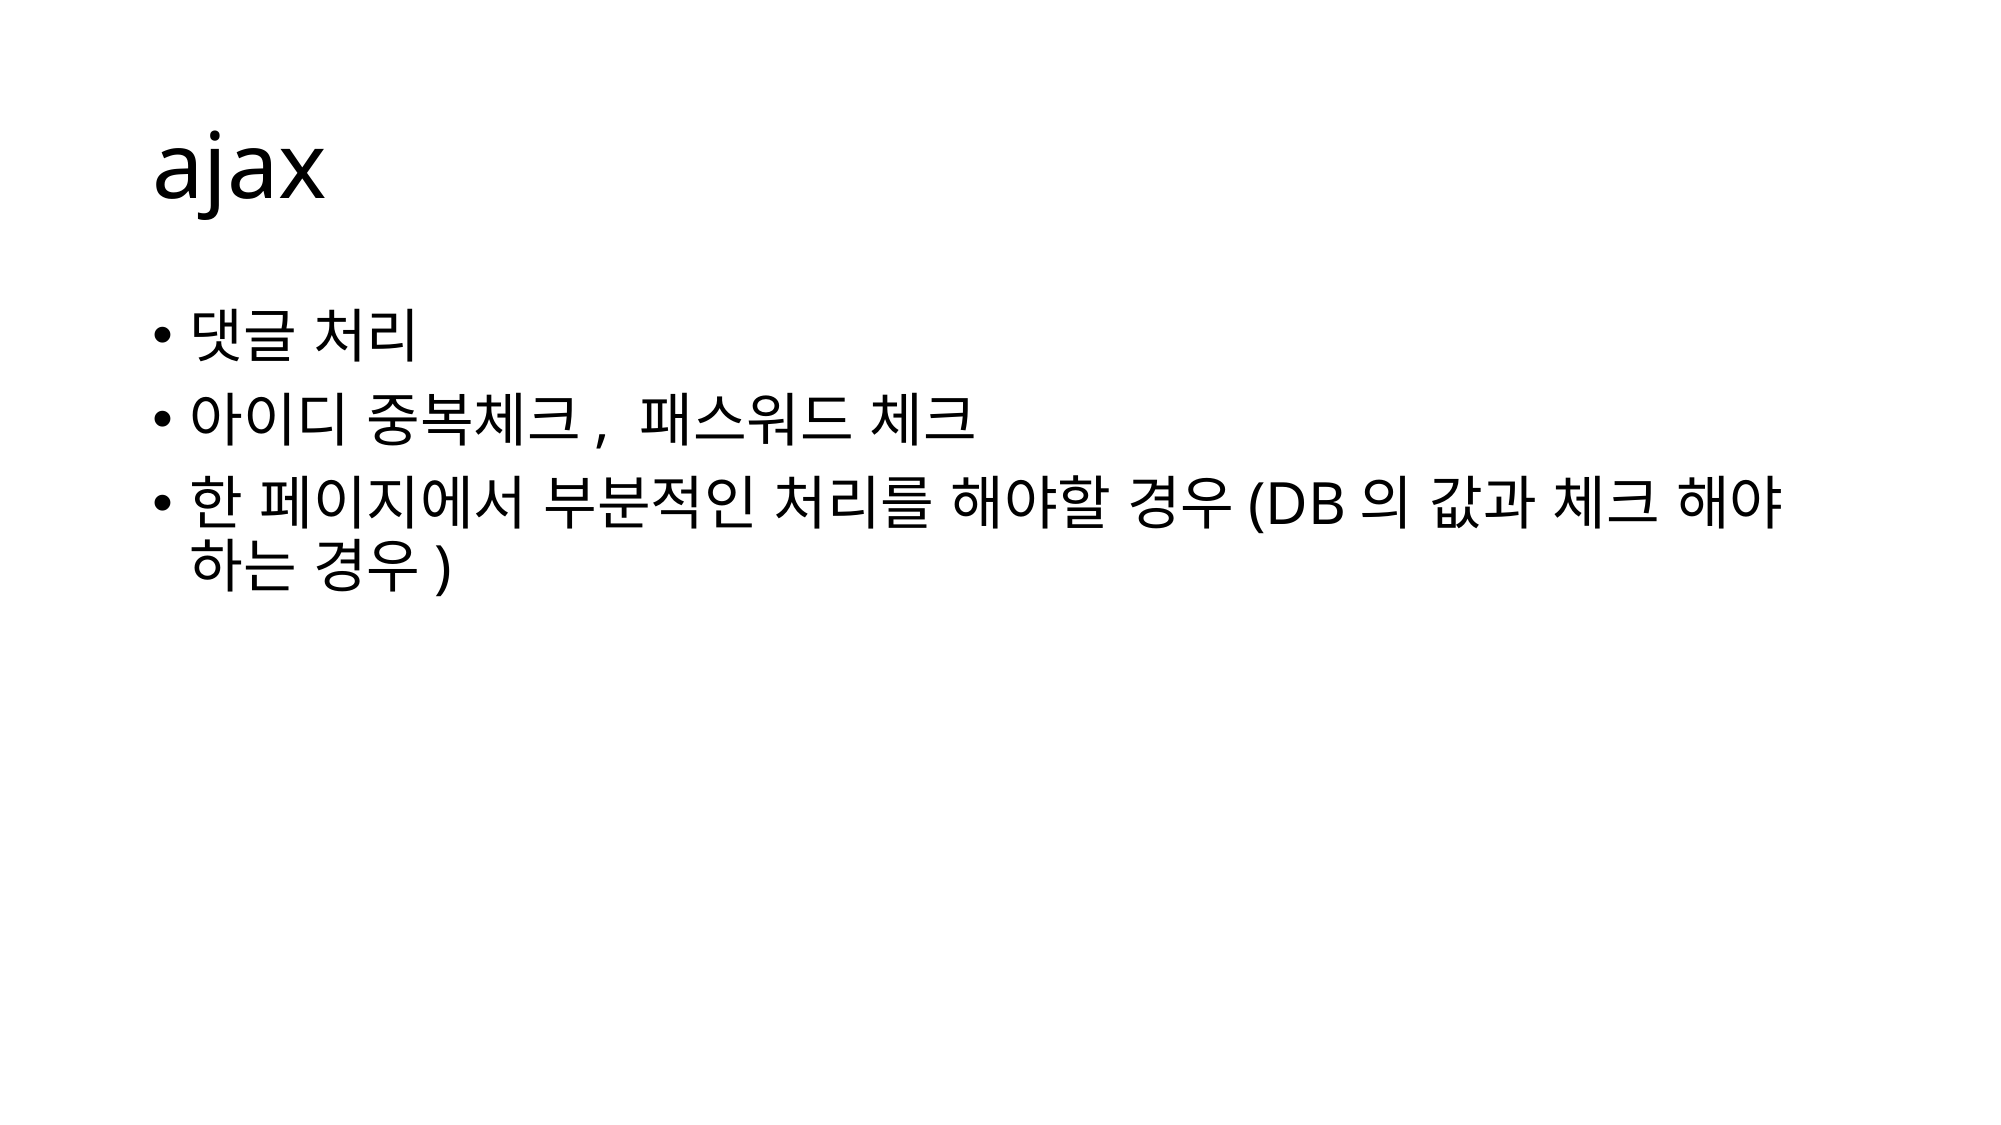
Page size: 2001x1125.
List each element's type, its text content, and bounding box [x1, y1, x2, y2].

list 댓글 처리 아이디 중복체크, 패스워드 체크 한 페이지에서 부분적인 처리를 해야할 경우(DB의 값과 체크 해야 하는 경우) [137, 299, 1863, 1014]
title ajax [137, 59, 1863, 278]
